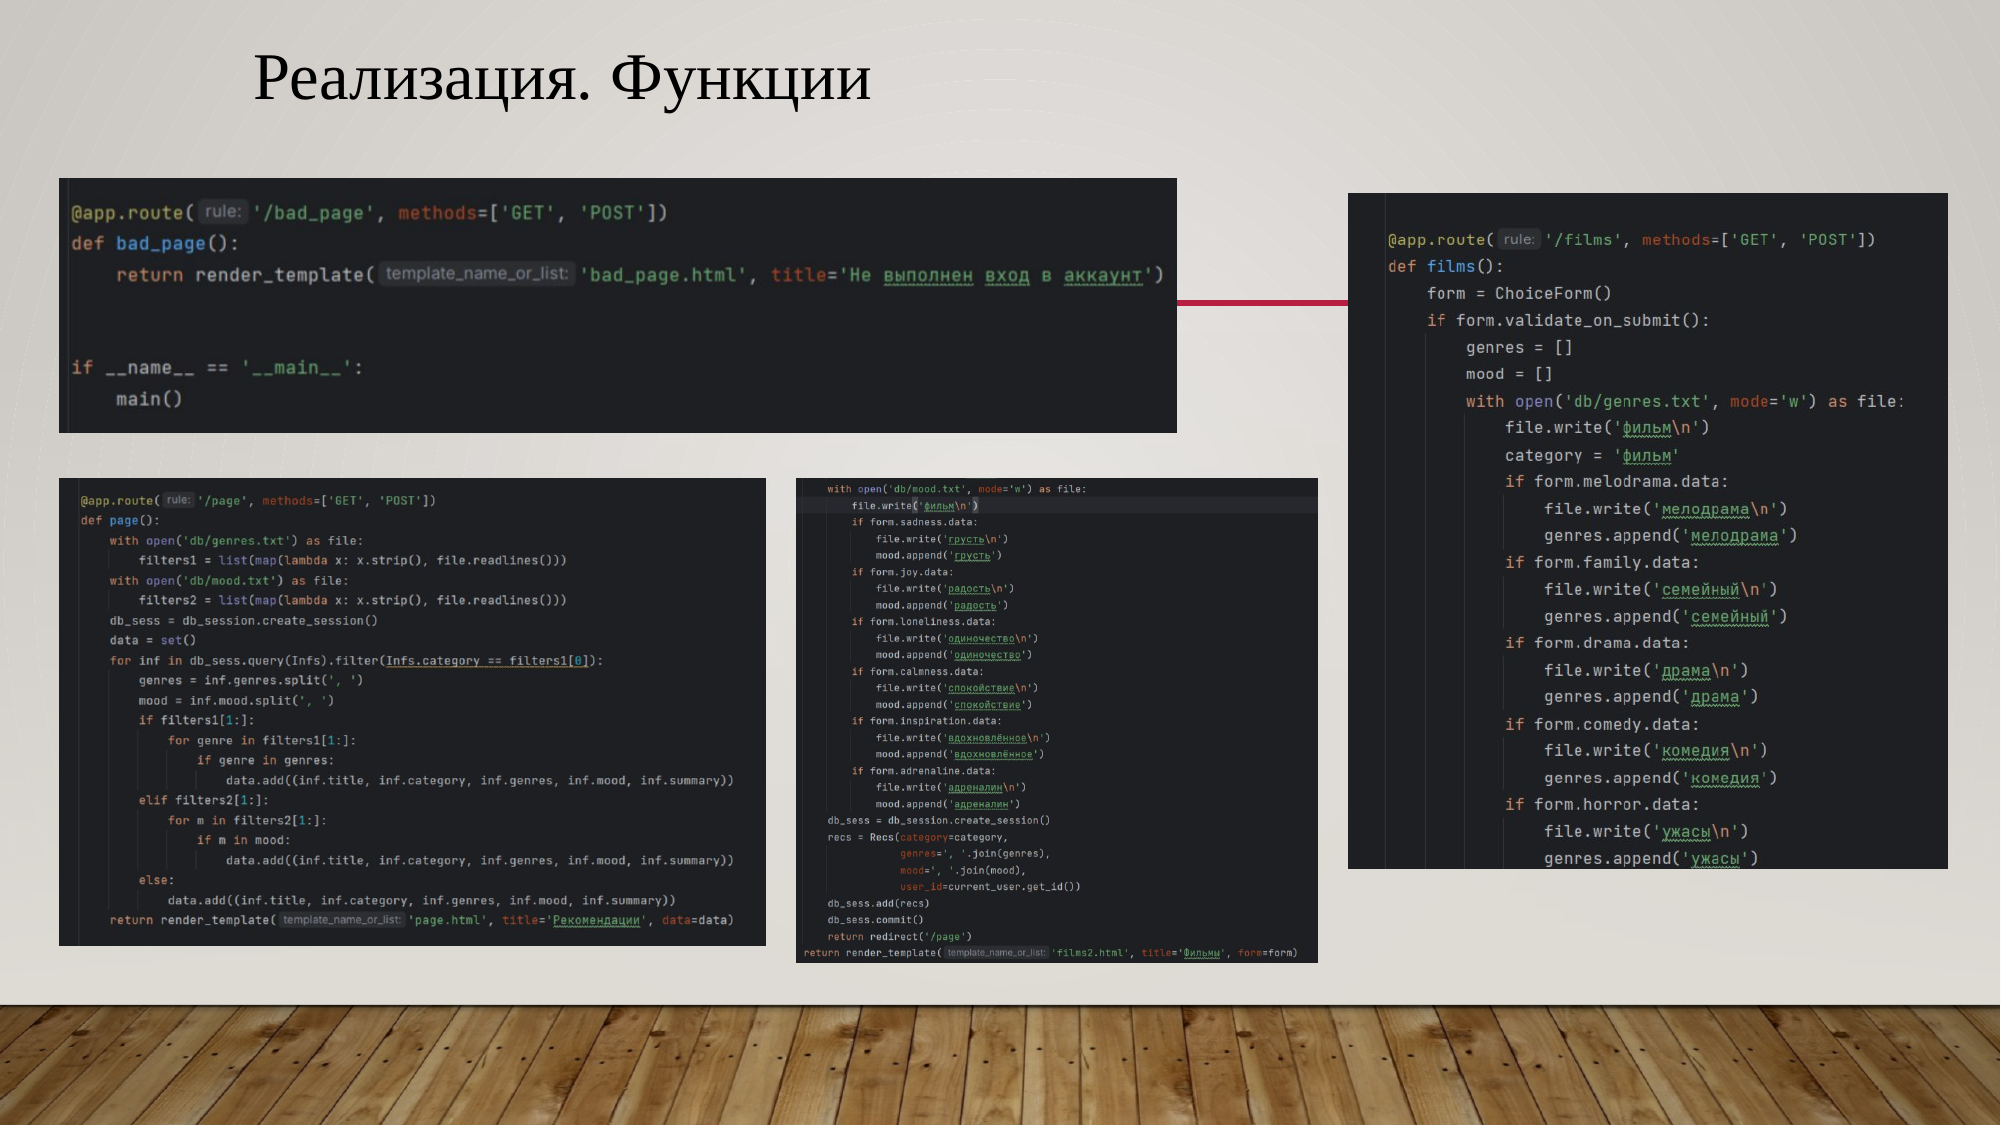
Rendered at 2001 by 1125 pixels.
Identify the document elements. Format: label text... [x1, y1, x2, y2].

picture [796, 477, 1318, 963]
title Реализация. Функции [238, 34, 1814, 145]
picture [1348, 193, 1948, 870]
picture [58, 478, 766, 947]
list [58, 178, 1177, 434]
picture [0, 1005, 2000, 1125]
